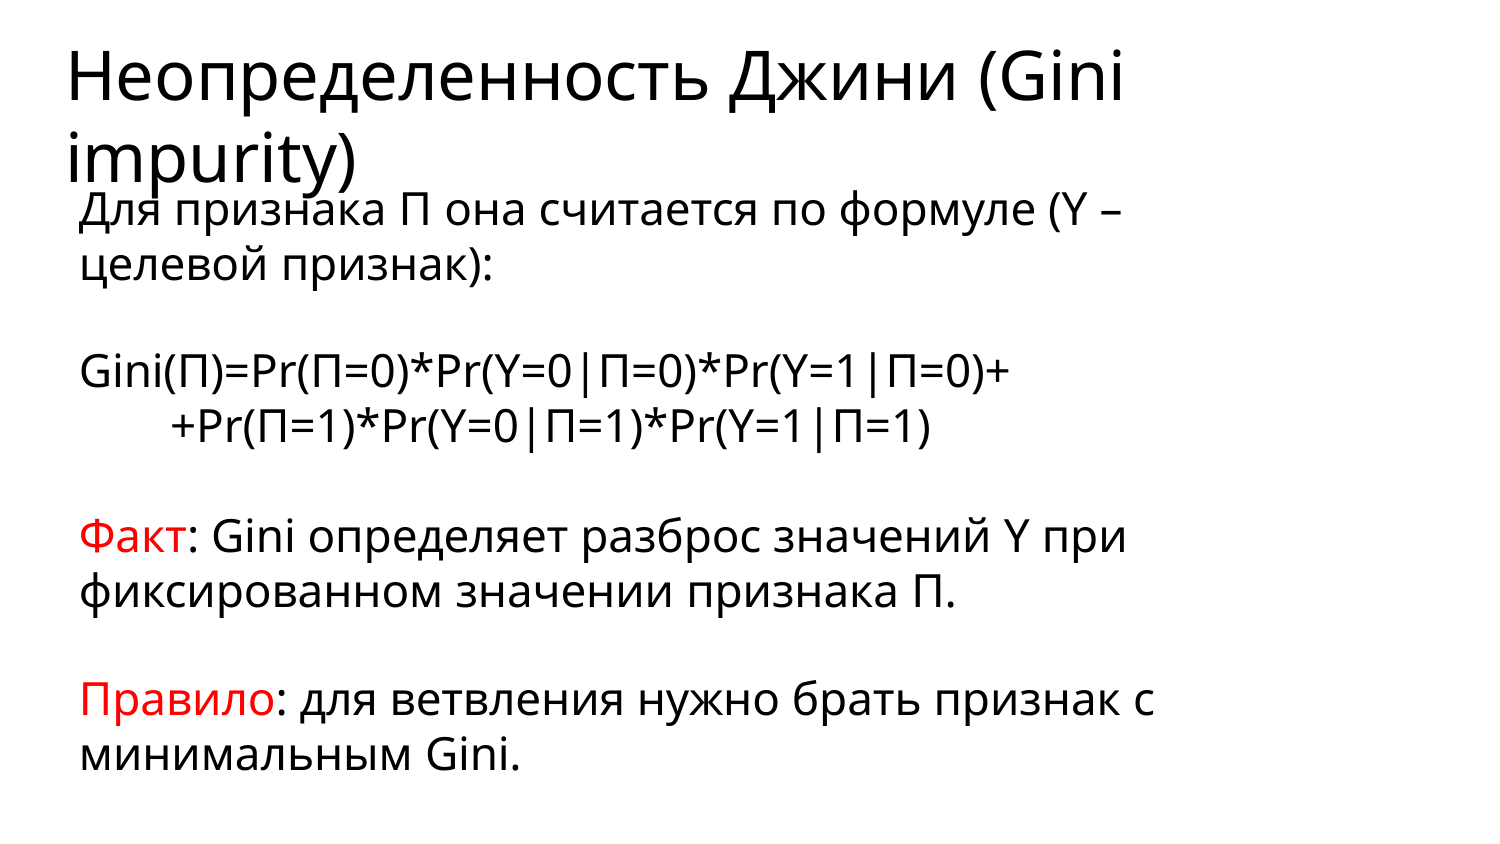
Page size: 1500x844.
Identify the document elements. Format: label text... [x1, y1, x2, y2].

title Неопределенность Джини (Gini impurity) [63, 29, 1315, 197]
text_box Для признака П она считается по формуле (Y – целевой признак): Gini(П)=Pr(П=0)*Pr(Y=0|П=0)*Pr(Y=1|П=0)+ +Pr(П=1)*Pr(Y=0|П=1)*Pr(Y=1|П=1) Факт: Gini определяет разброс значений Y при фиксированном значении признака П. Правило: для ветвления нужно брать признак с минимальным Gini. [76, 176, 1234, 780]
